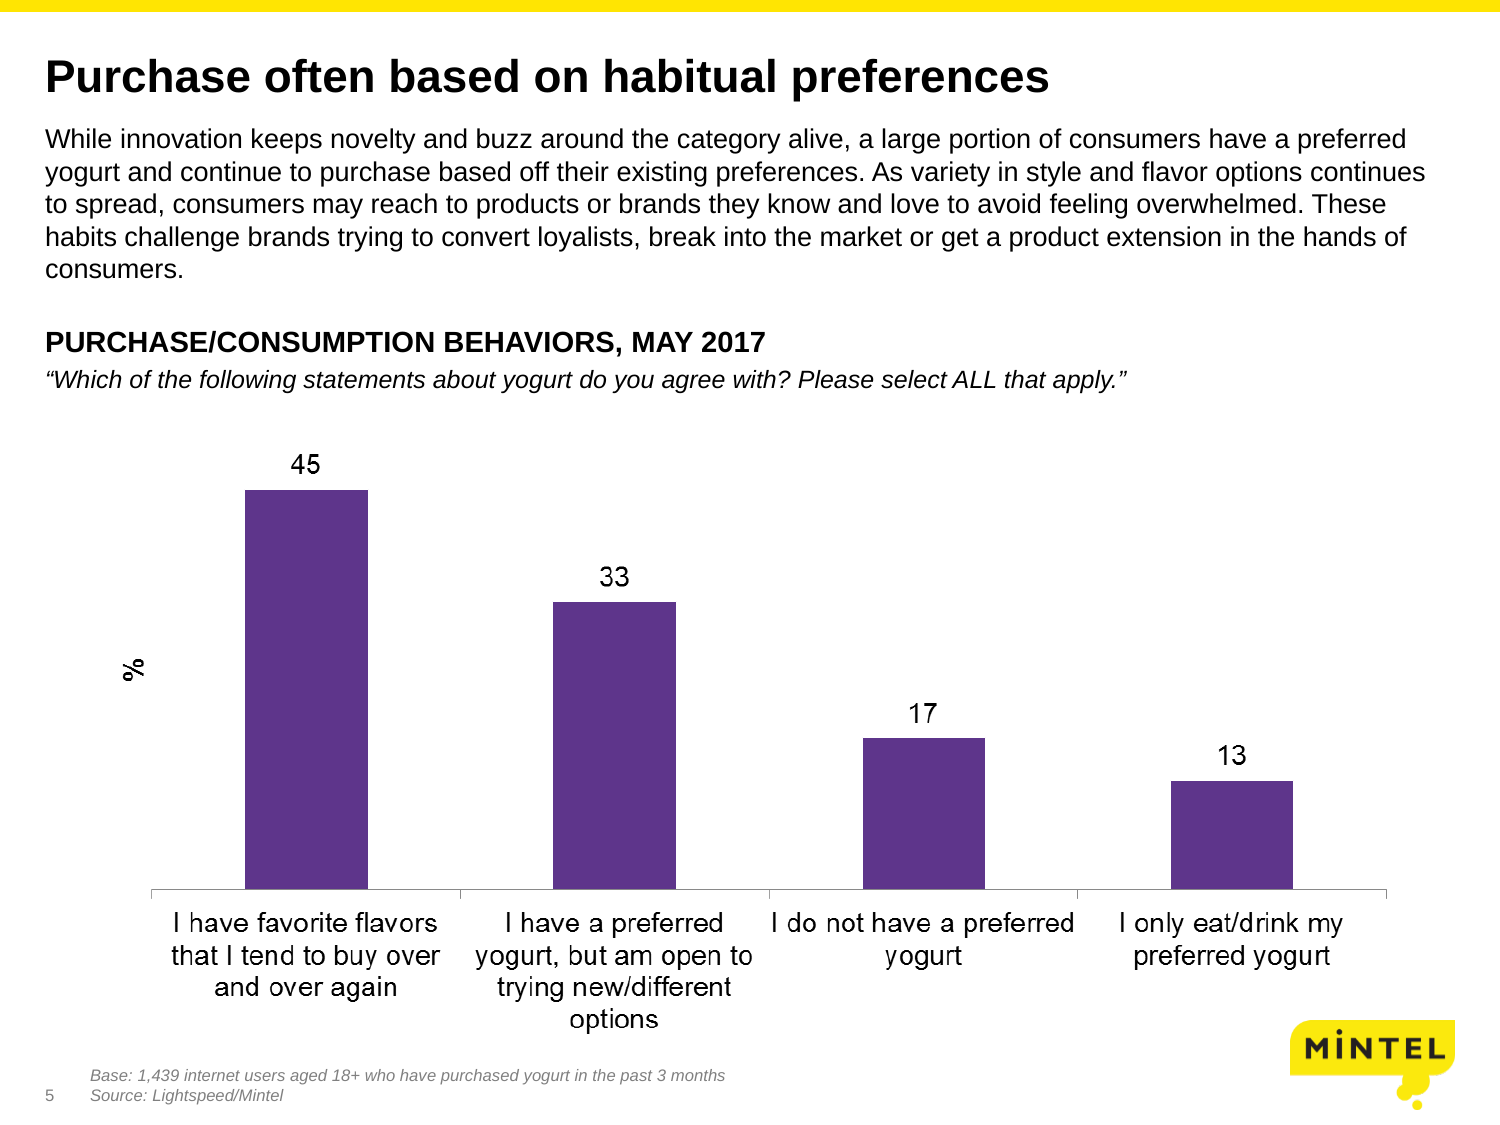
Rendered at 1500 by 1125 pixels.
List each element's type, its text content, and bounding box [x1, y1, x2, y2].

title Purchase often based on habitual preferences [45, 47, 1456, 121]
picture [92, 427, 1455, 1110]
list While innovation keeps novelty and buzz around the category alive, a large portion of consumers have a preferred yogurt and continue to purchase based off their existing preferences. As variety in style and flavor options continues to spread, consumers may reach to products or brands they know and love to avoid feeling overwhelmed. These habits challenge brands trying to convert loyalists, break into the market or get a product extension in the hands of consumers. [45, 121, 1433, 314]
text_box Purchase/consumption behaviors, May 2017 “Which of the following statements about yogurt do you agree with? Please select ALL that apply.” [44, 323, 1353, 417]
list Base: 1,439 internet users aged 18+ who have purchased yogurt in the past 3 months Source: Lightspeed/Mintel [90, 1056, 1218, 1106]
